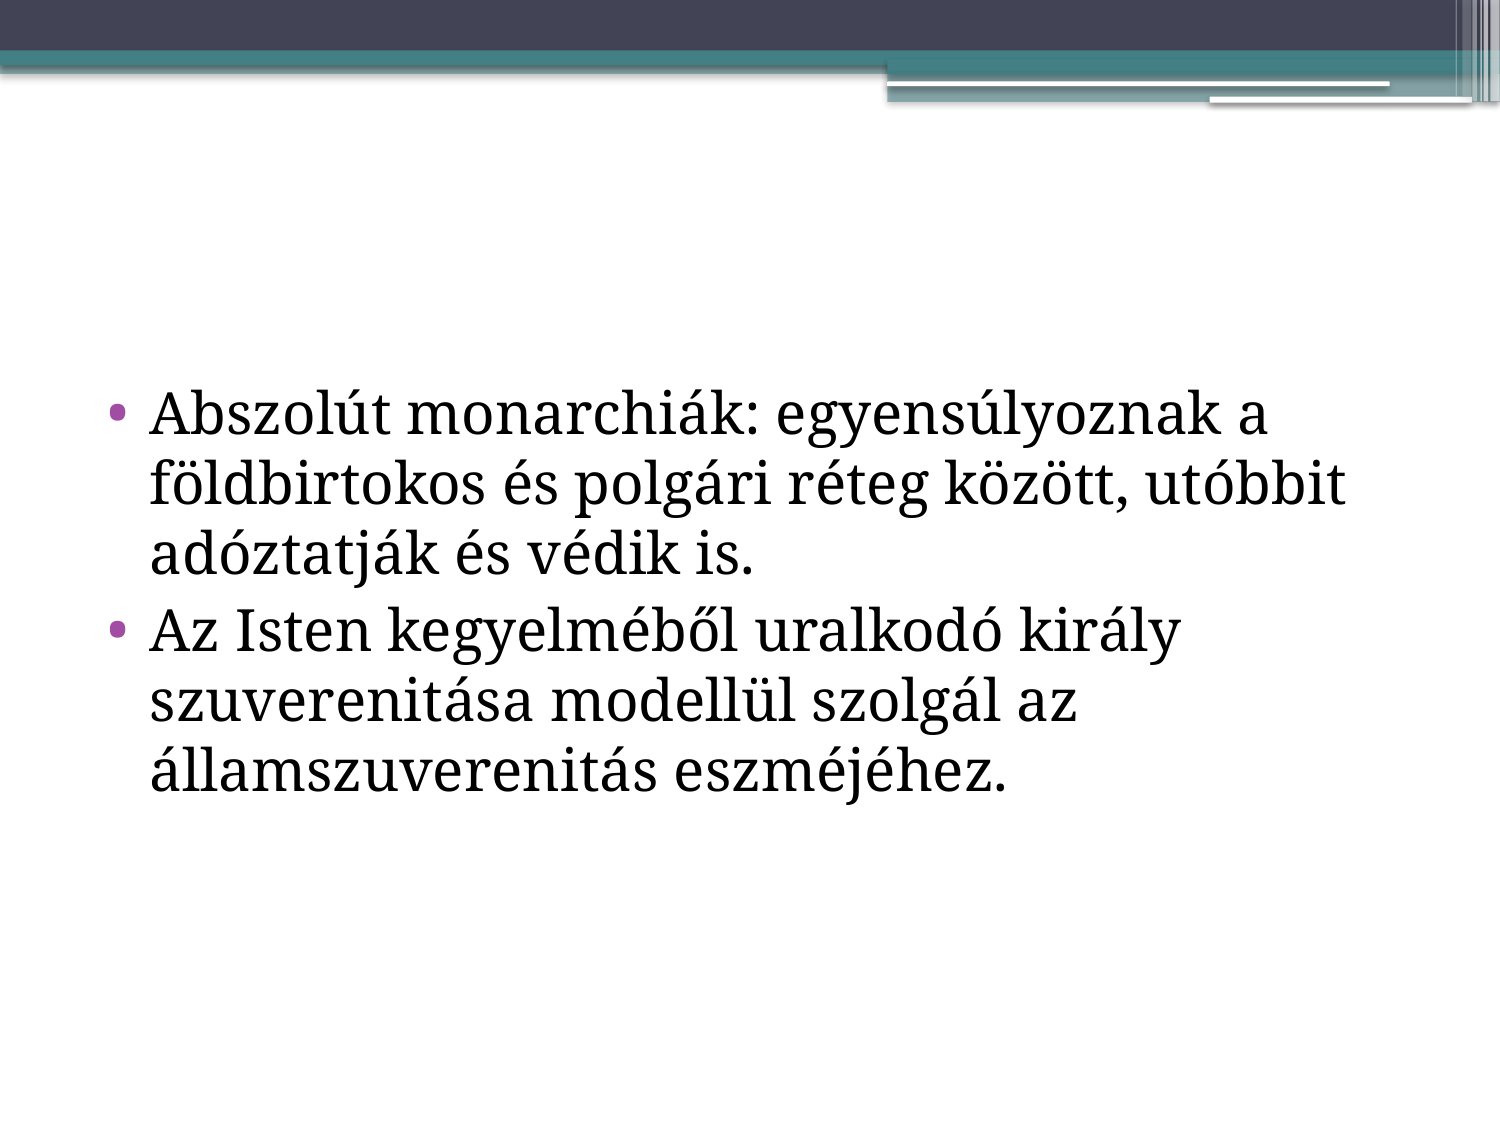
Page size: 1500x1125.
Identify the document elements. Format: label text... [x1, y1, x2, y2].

list Abszolút monarchiák: egyensúlyoznak a földbirtokos és polgári réteg között, utóbbit adóztatják és védik is. Az Isten kegyelméből uralkodó király szuverenitása modellül szolgál az államszuverenitás eszméjéhez. [74, 368, 1426, 1079]
